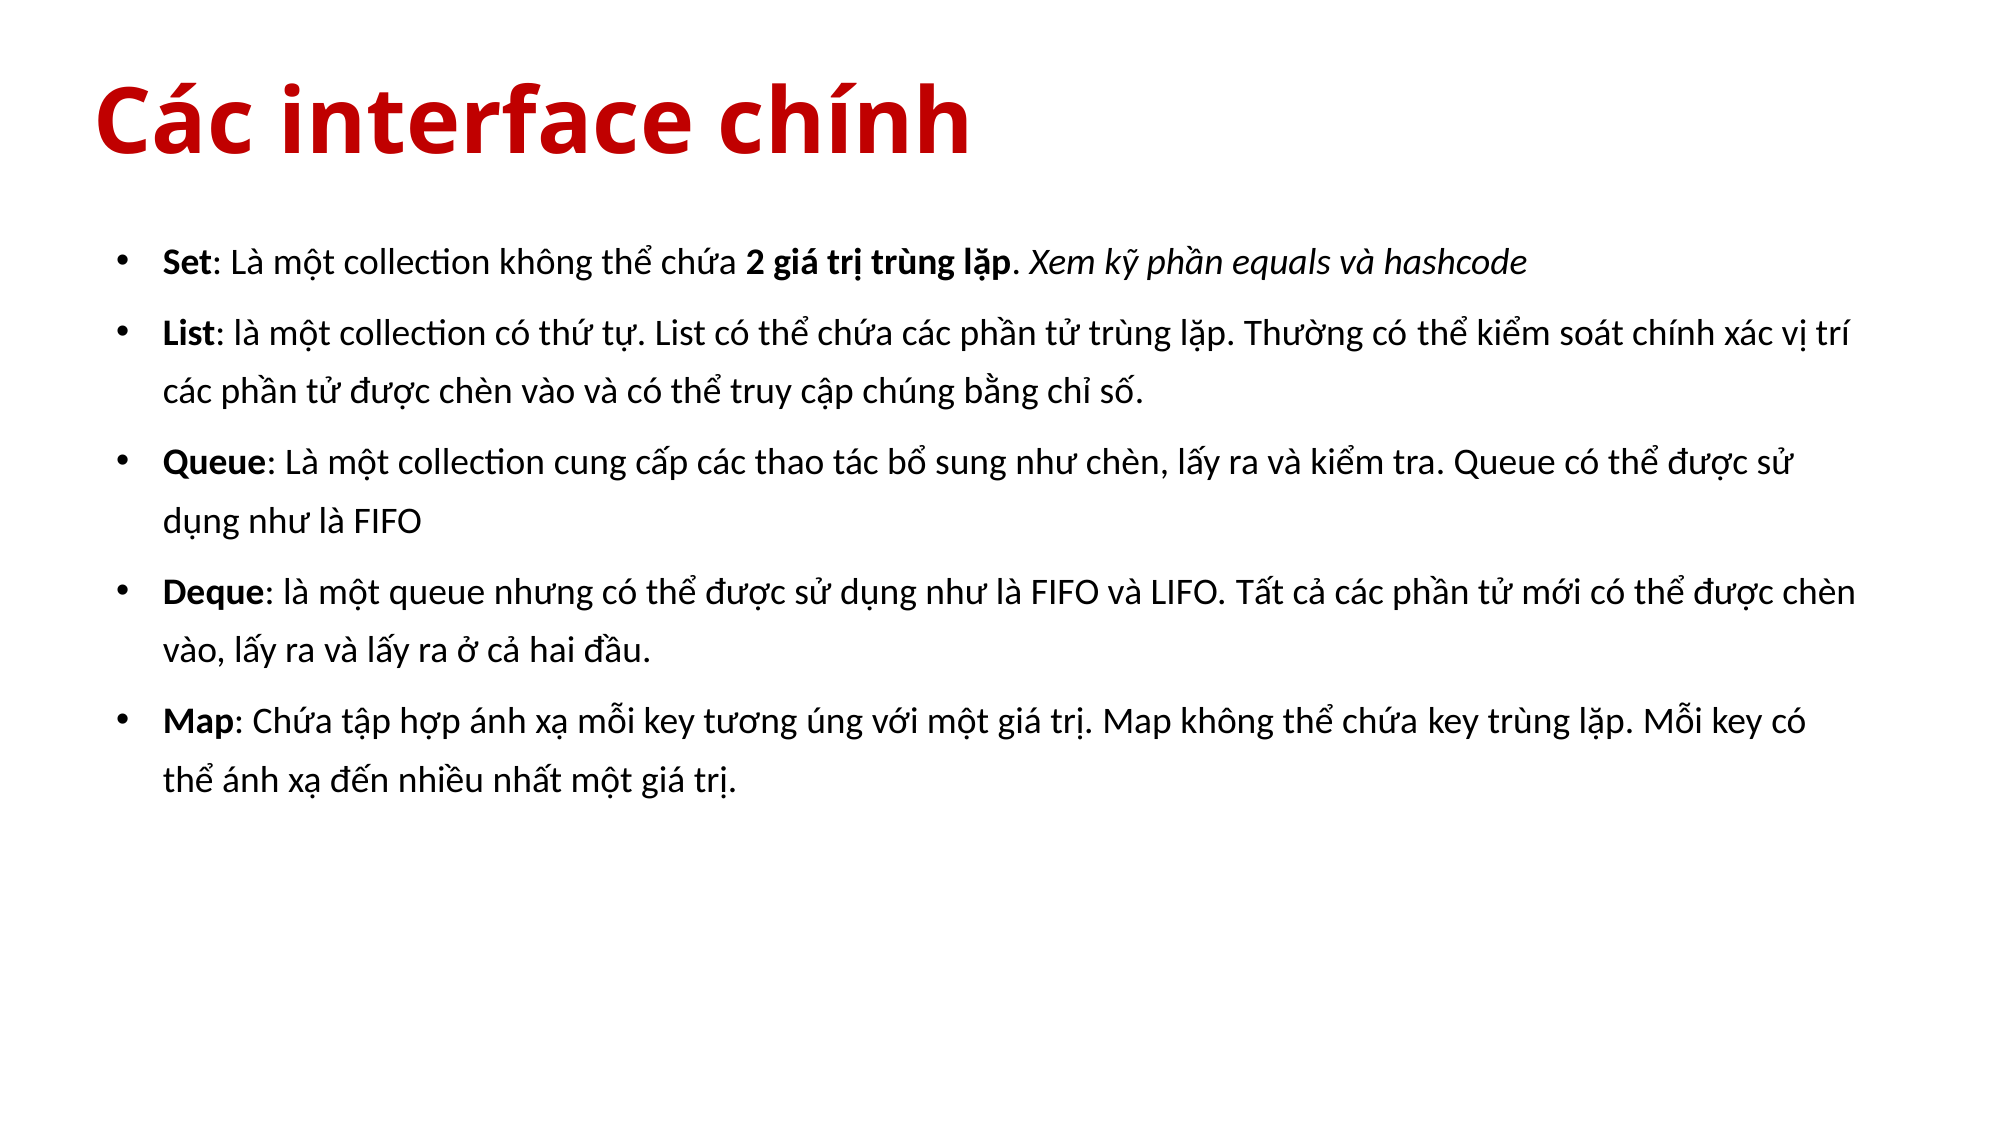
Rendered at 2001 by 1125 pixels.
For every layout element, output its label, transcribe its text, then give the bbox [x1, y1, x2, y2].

text_box Set: Là một collection không thể chứa 2 giá trị trùng lặp. Xem kỹ phần equals và hashcode List: là một collection có thứ tự. List có thể chứa các phần tử trùng lặp. Thường có thể kiểm soát chính xác vị trí các phần tử được chèn vào và có thể truy cập chúng bằng chỉ số. Queue: Là một collection cung cấp các thao tác bổ sung như chèn, lấy ra và kiểm tra. Queue có thể được sử dụng như là FIFO Deque: là một queue nhưng có thể được sử dụng như là FIFO và LIFO. Tất cả các phần tử mới có thể được chèn vào, lấy ra và lấy ra ở cả hai đầu. Map: Chứa tập hợp ánh xạ mỗi key tương úng với một giá trị. Map không thể chứa key trùng lặp. Mỗi key có thể ánh xạ đến nhiều nhất một giá trị. [101, 216, 1876, 807]
title Các interface chính [93, 66, 1789, 186]
